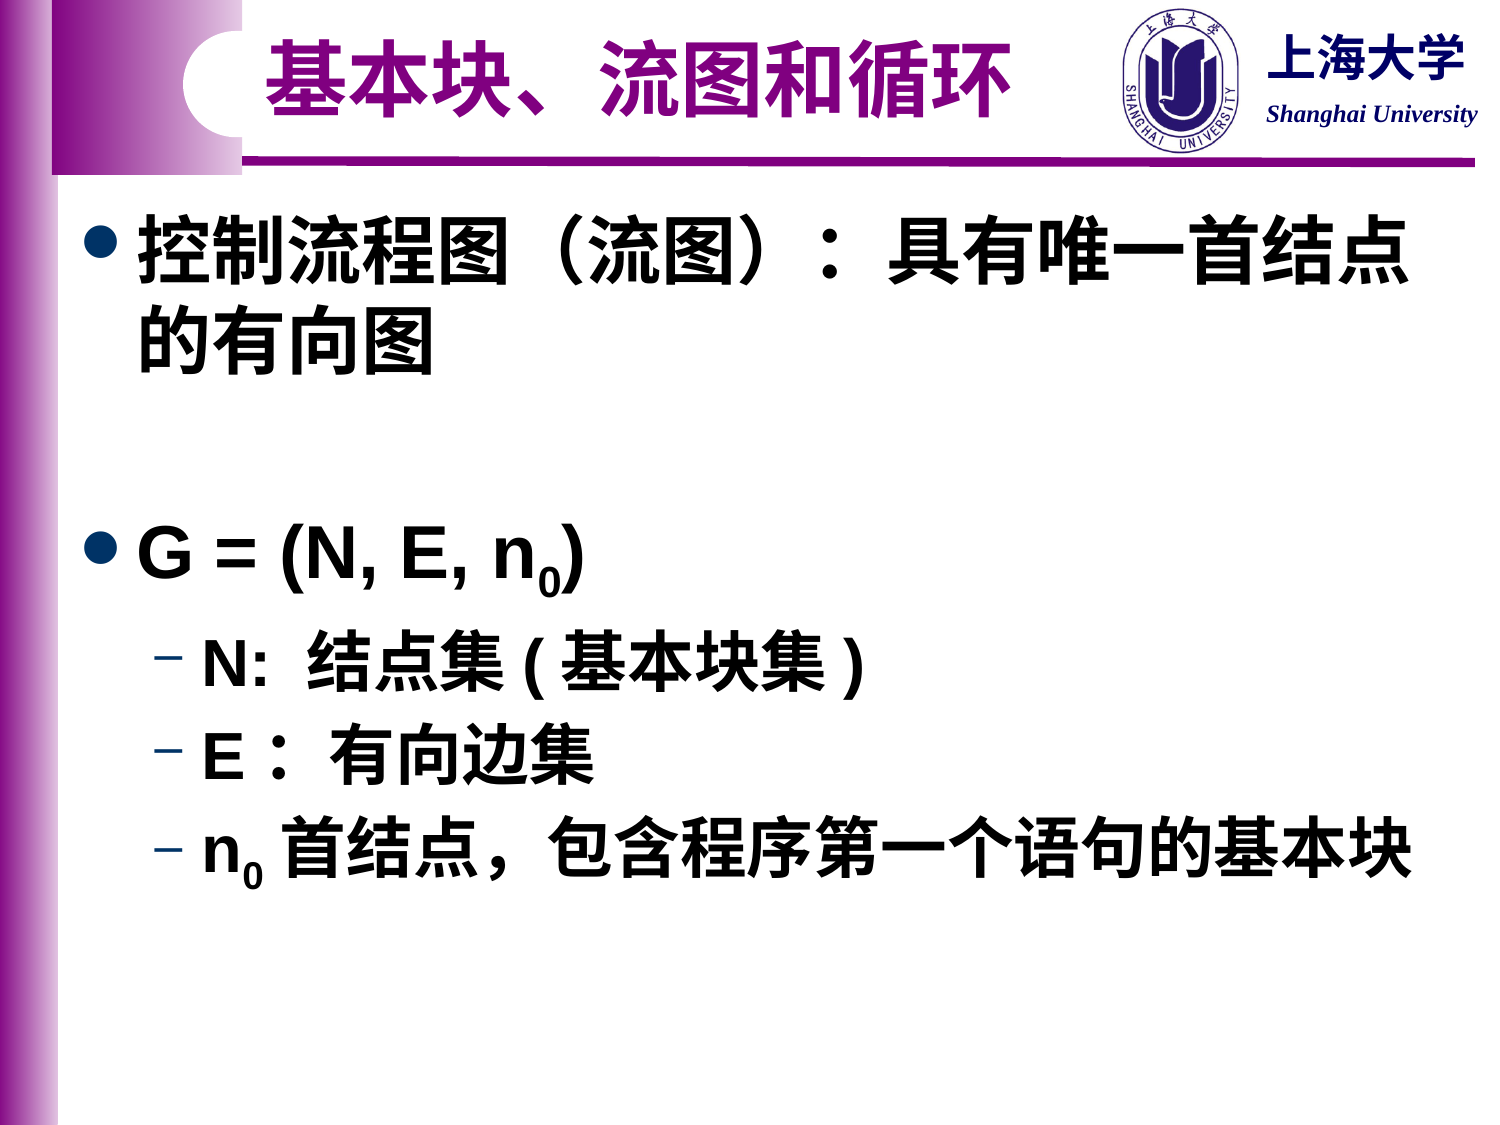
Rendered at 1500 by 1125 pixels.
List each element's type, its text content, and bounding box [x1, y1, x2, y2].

picture [1120, 7, 1241, 154]
text_box 基本块、流图和循环 [249, 31, 1063, 136]
list 控制流程图（流图）：具有唯一首结点的有向图 G = (N, E, n0) N: 结点集(基本块集) E：有向边集 n0首结点，包含程序第一个语句的基本块 [64, 196, 1453, 929]
